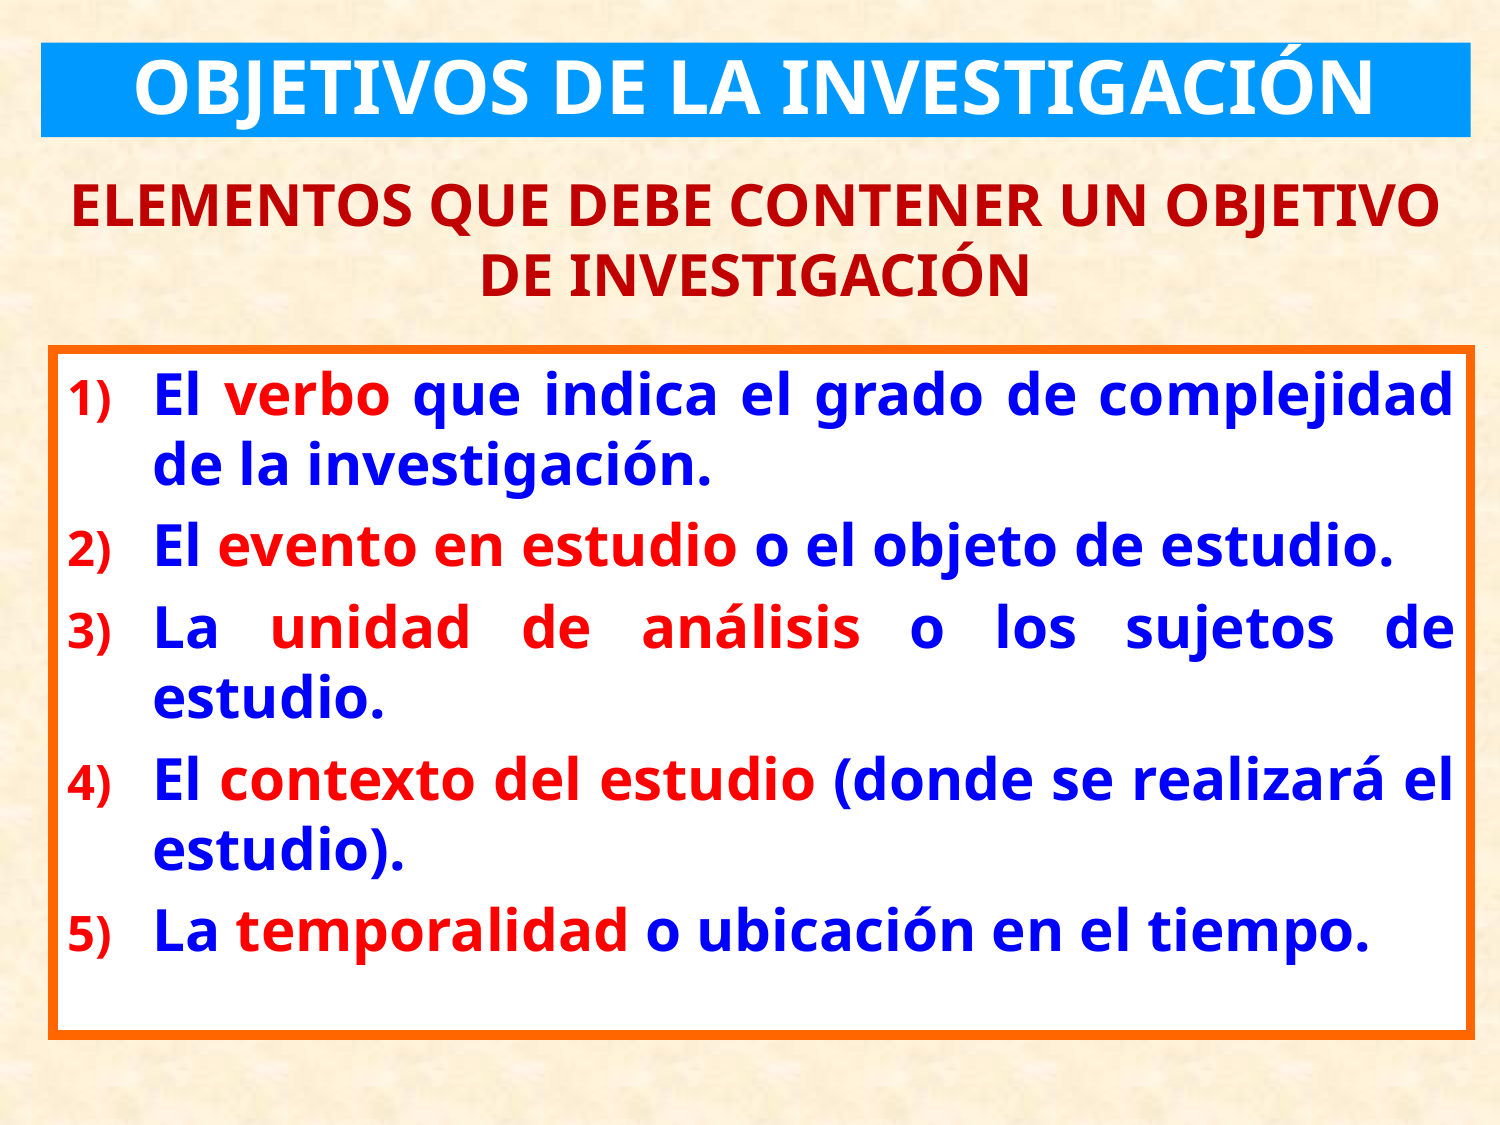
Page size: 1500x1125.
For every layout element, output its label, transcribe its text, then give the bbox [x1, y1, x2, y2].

text_box OBJETIVOS DE LA INVESTIGACIÓN [41, 42, 1471, 138]
text_box ELEMENTOS QUE DEBE CONTENER UN OBJETIVO DE INVESTIGACIÓN [47, 160, 1465, 316]
picture [0, 0, 1500, 1125]
text_box El verbo que indica el grado de complejidad de la investigación. El evento en estudio o el objeto de estudio. La unidad de análisis o los sujetos de estudio. El contexto del estudio (donde se realizará el estudio). La temporalidad o ubicación en el tiempo. [53, 349, 1471, 1035]
